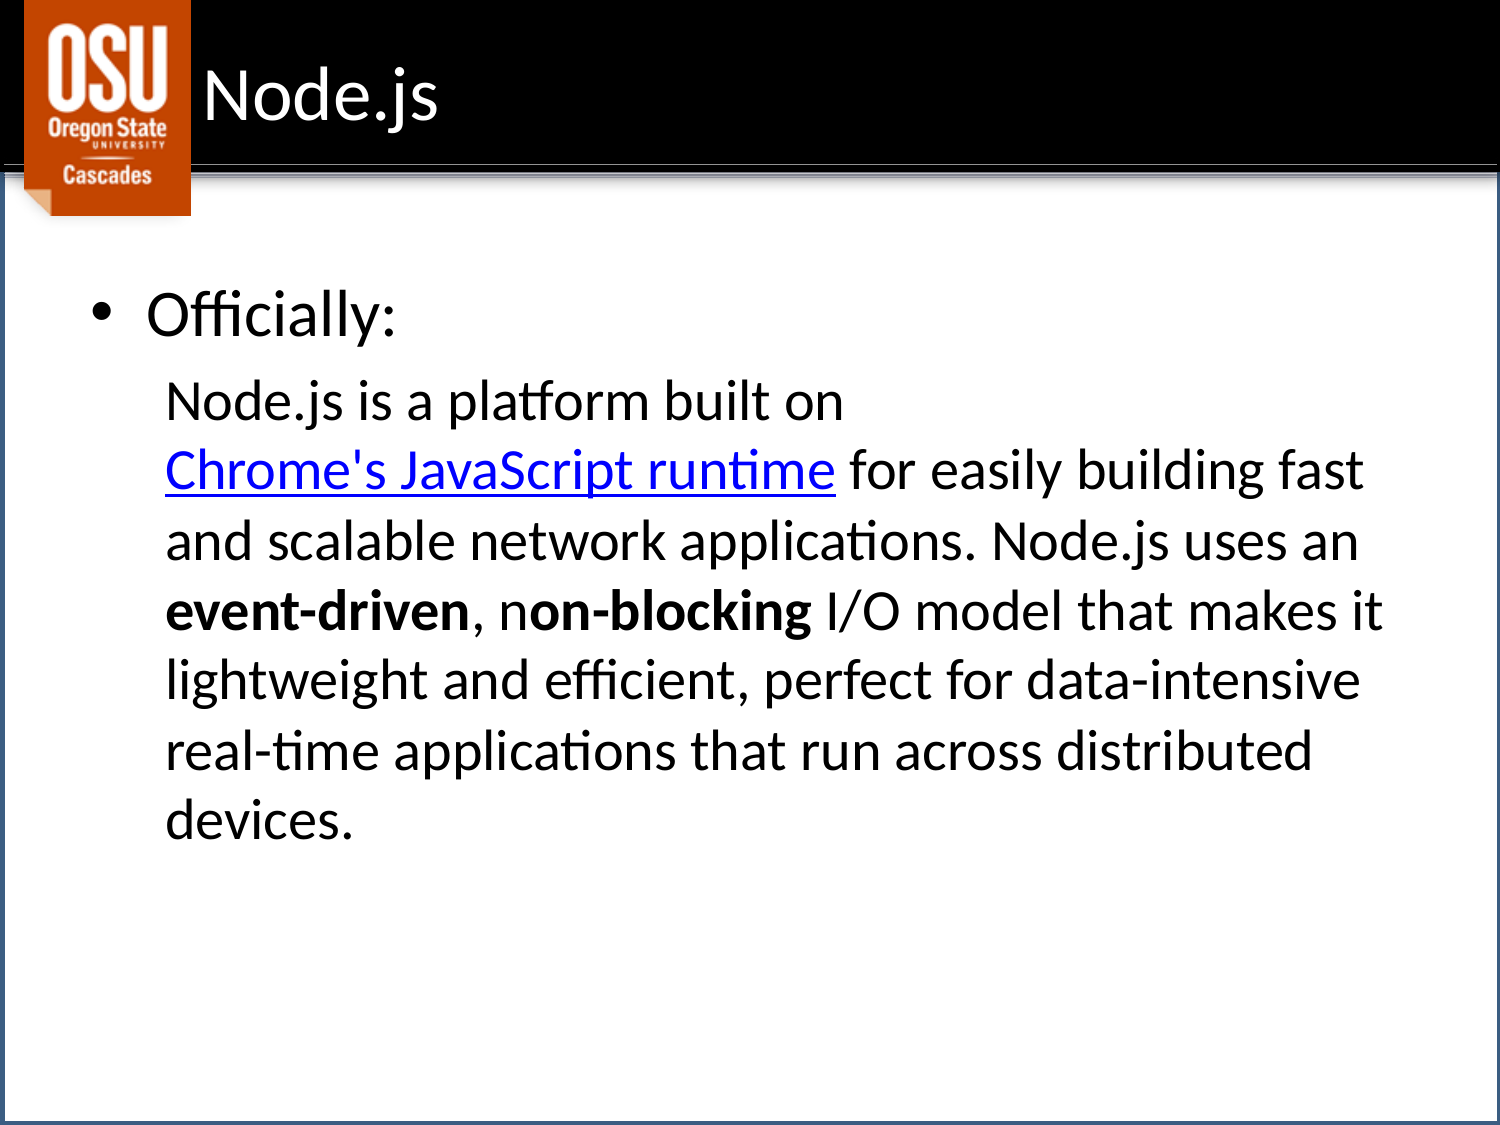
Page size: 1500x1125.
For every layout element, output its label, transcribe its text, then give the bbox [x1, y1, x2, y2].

title Node.js [187, 0, 1425, 184]
list Officially: Node.js is a platform built on Chrome's JavaScript runtime for easily building fast and scalable network applications. Node.js uses an event-driven, non-blocking I/O model that makes it lightweight and efficient, perfect for data-intensive real-time applications that run across distributed devices. [75, 262, 1425, 1005]
picture [0, 0, 1500, 1125]
